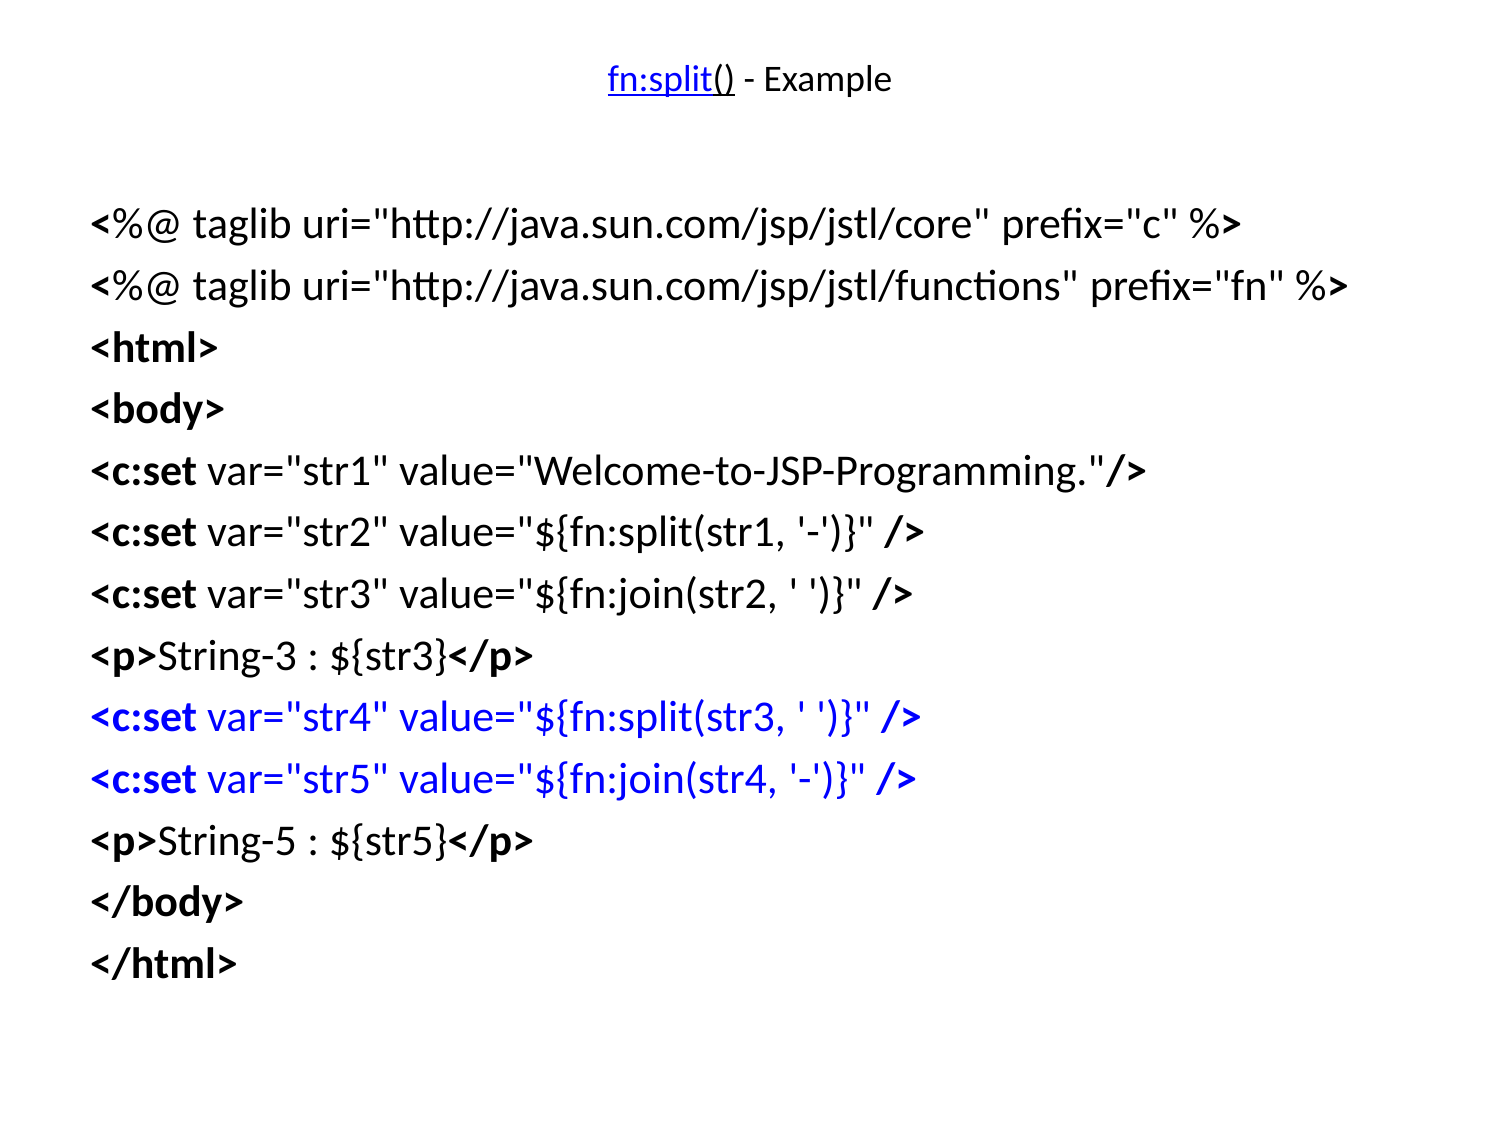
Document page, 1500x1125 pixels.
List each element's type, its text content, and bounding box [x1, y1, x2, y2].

list <%@ taglib uri="http://java.sun.com/jsp/jstl/core" prefix="c" %> <%@ taglib uri="http://java.sun.com/jsp/jstl/functions" prefix="fn" %> <html> <body> <c:set var="str1" value="Welcome-to-JSP-Programming."/> <c:set var="str2" value="${fn:split(str1, '-')}" /> <c:set var="str3" value="${fn:join(str2, ' ')}" /> <p>String-3 : ${str3}</p> <c:set var="str4" value="${fn:split(str3, ' ')}" /> <c:set var="str5" value="${fn:join(str4, '-')}" /> <p>String-5 : ${str5}</p> </body> </html> [75, 187, 1425, 1005]
title fn:split() - Example [75, 45, 1425, 153]
